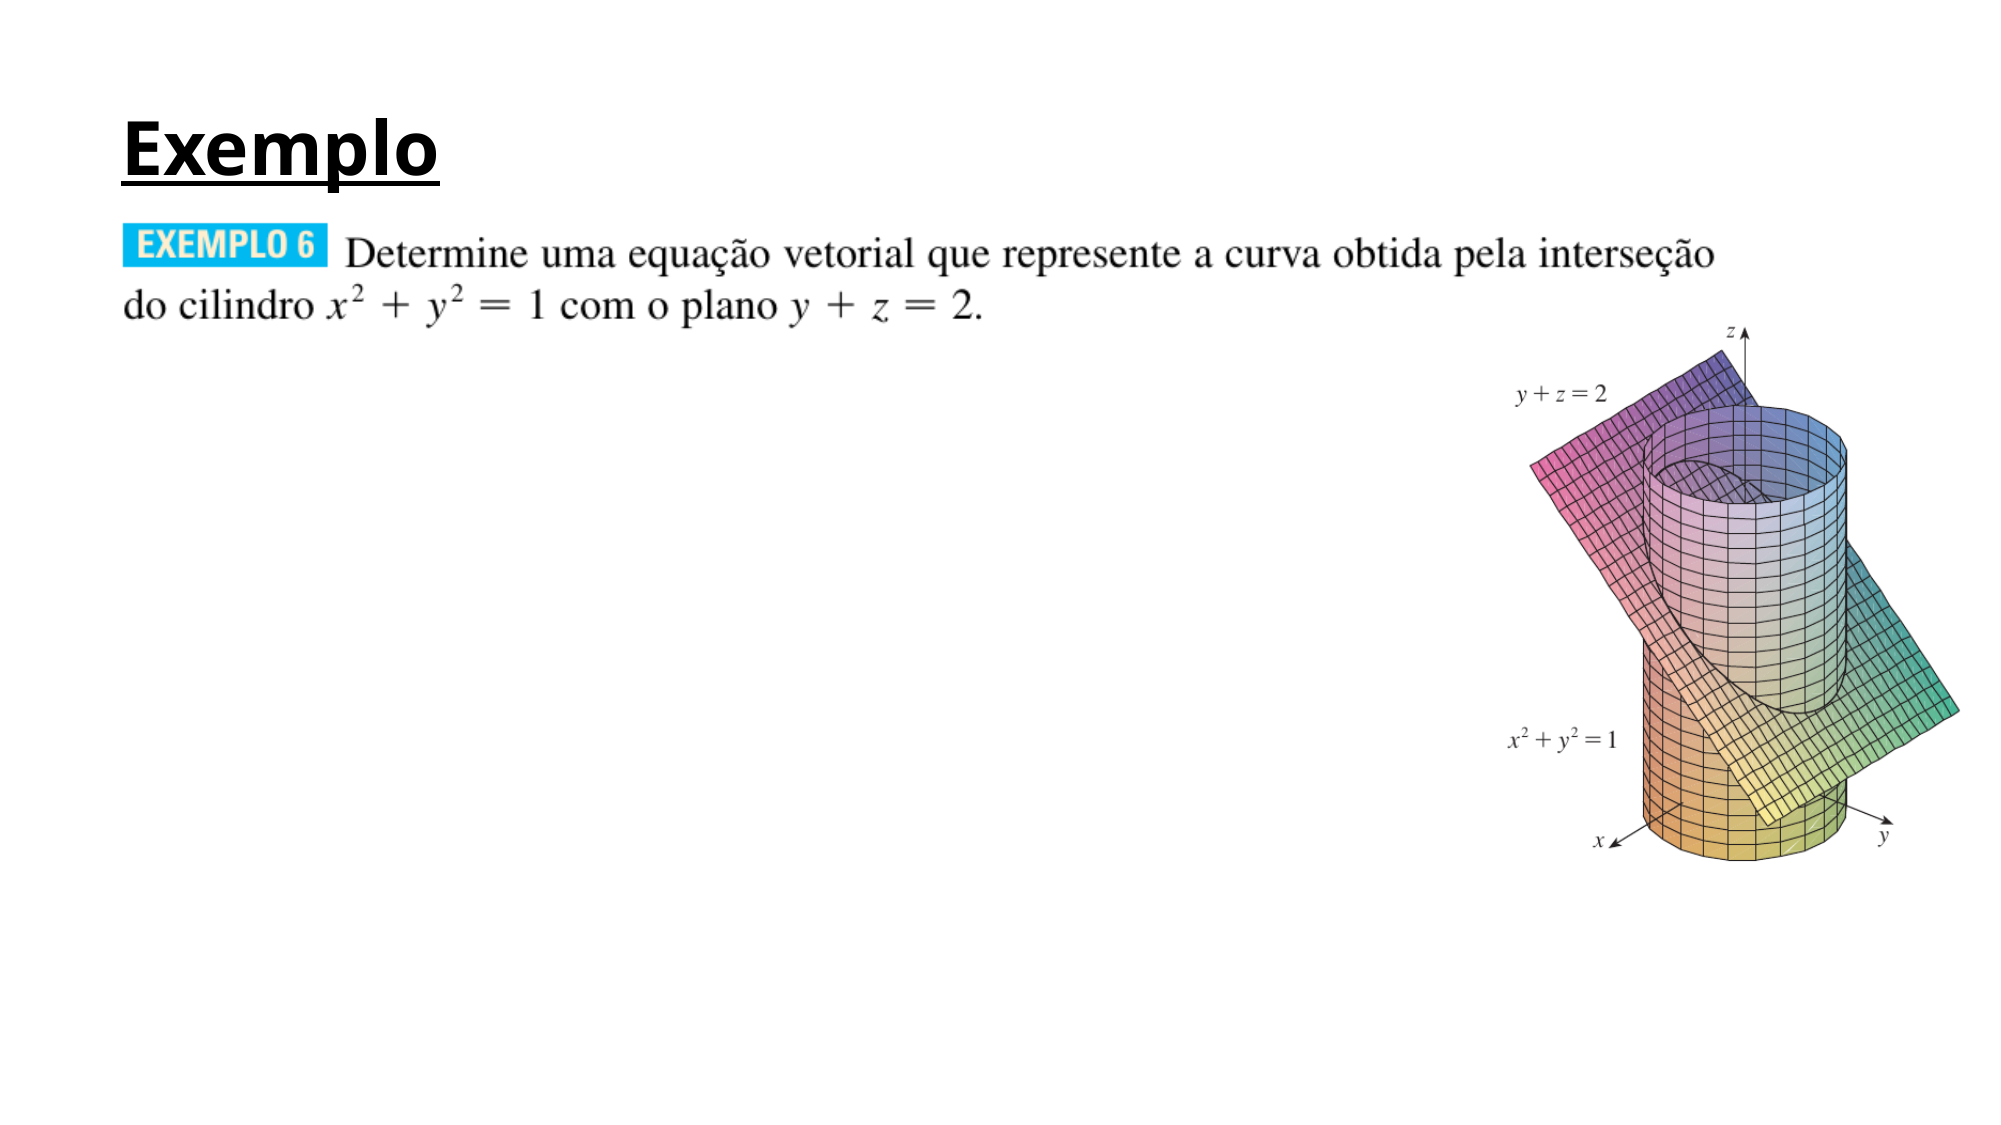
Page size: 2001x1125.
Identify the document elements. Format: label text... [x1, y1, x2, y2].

picture [1475, 314, 1965, 891]
title Exemplo [106, 42, 1832, 260]
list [106, 214, 1744, 331]
